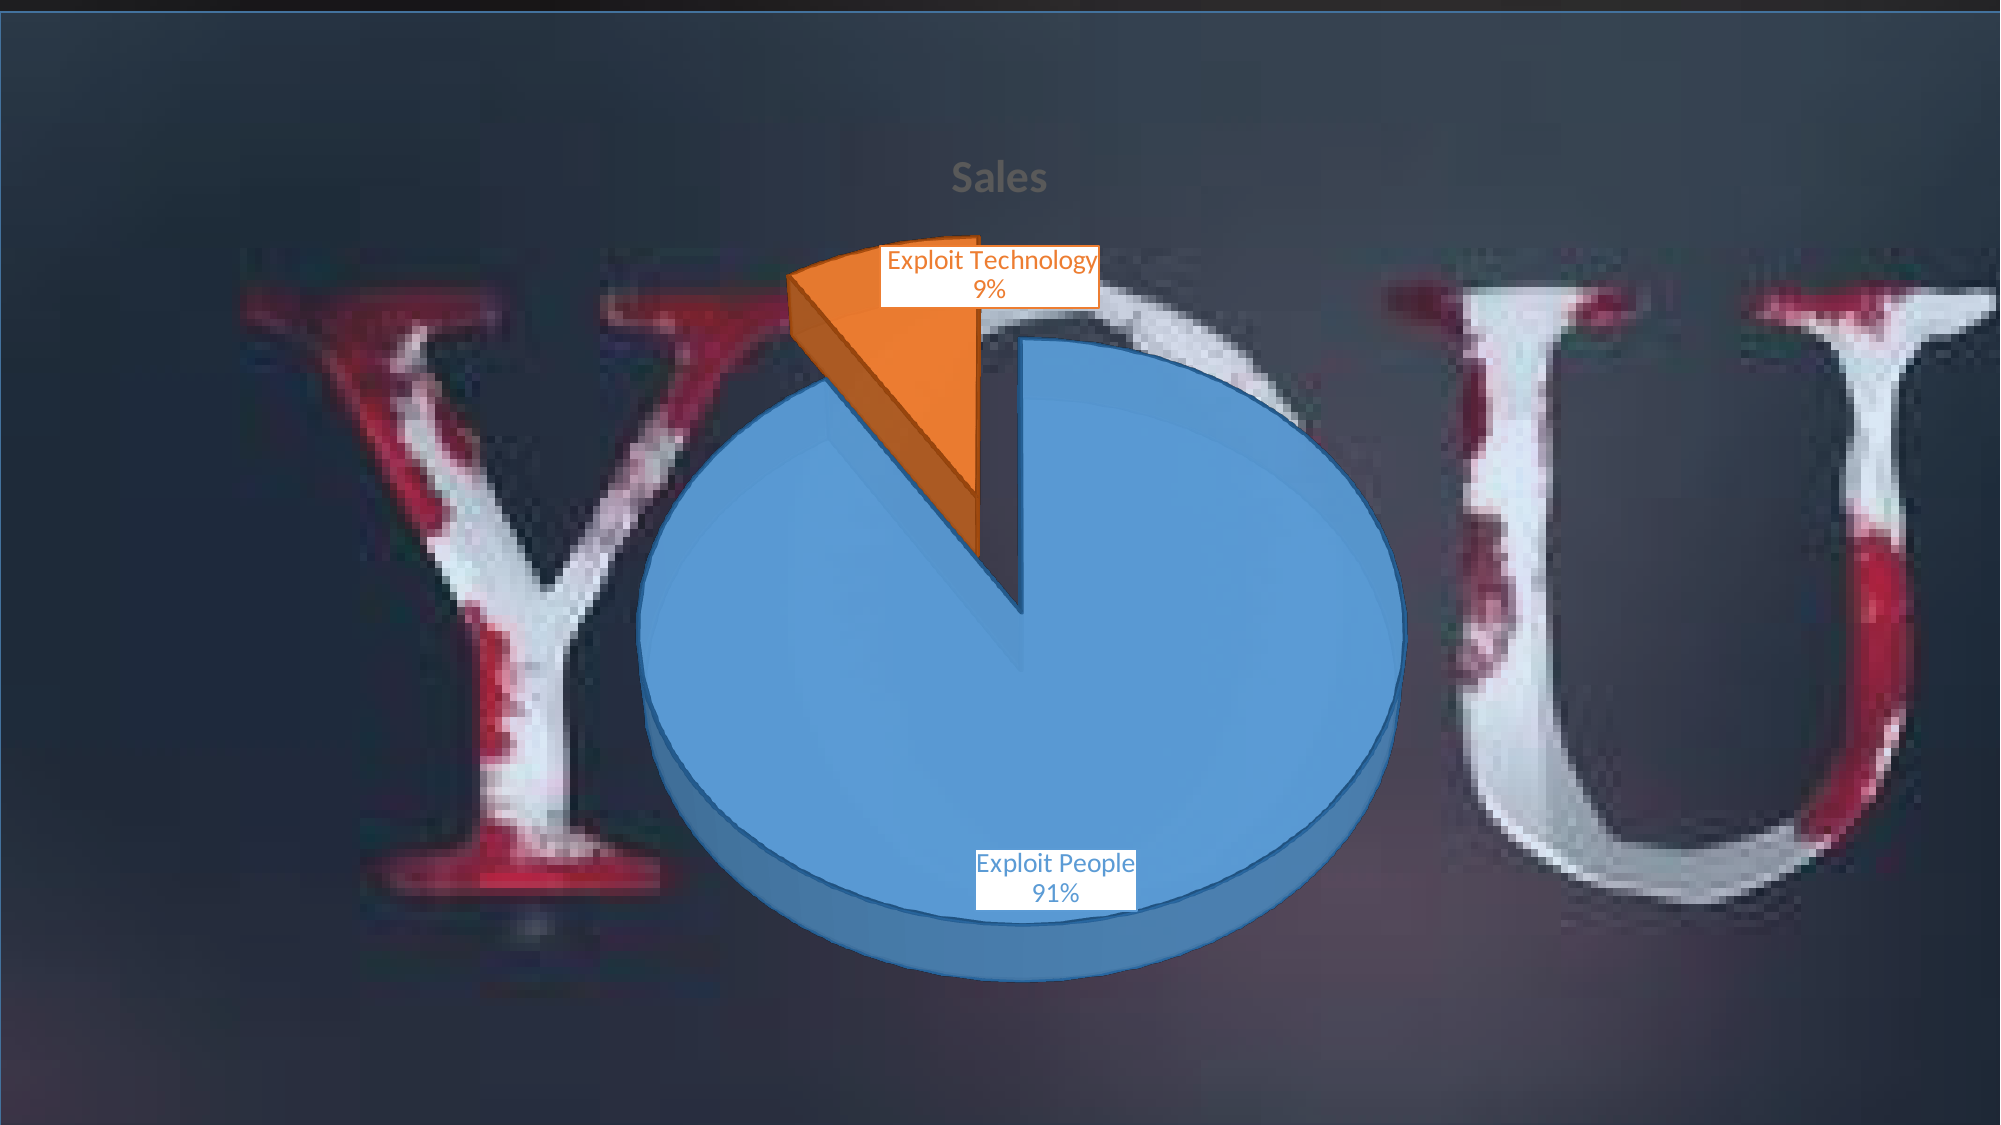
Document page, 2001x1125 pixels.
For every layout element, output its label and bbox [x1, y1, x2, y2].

picture [0, 0, 2000, 1125]
chart [333, 117, 1667, 1007]
